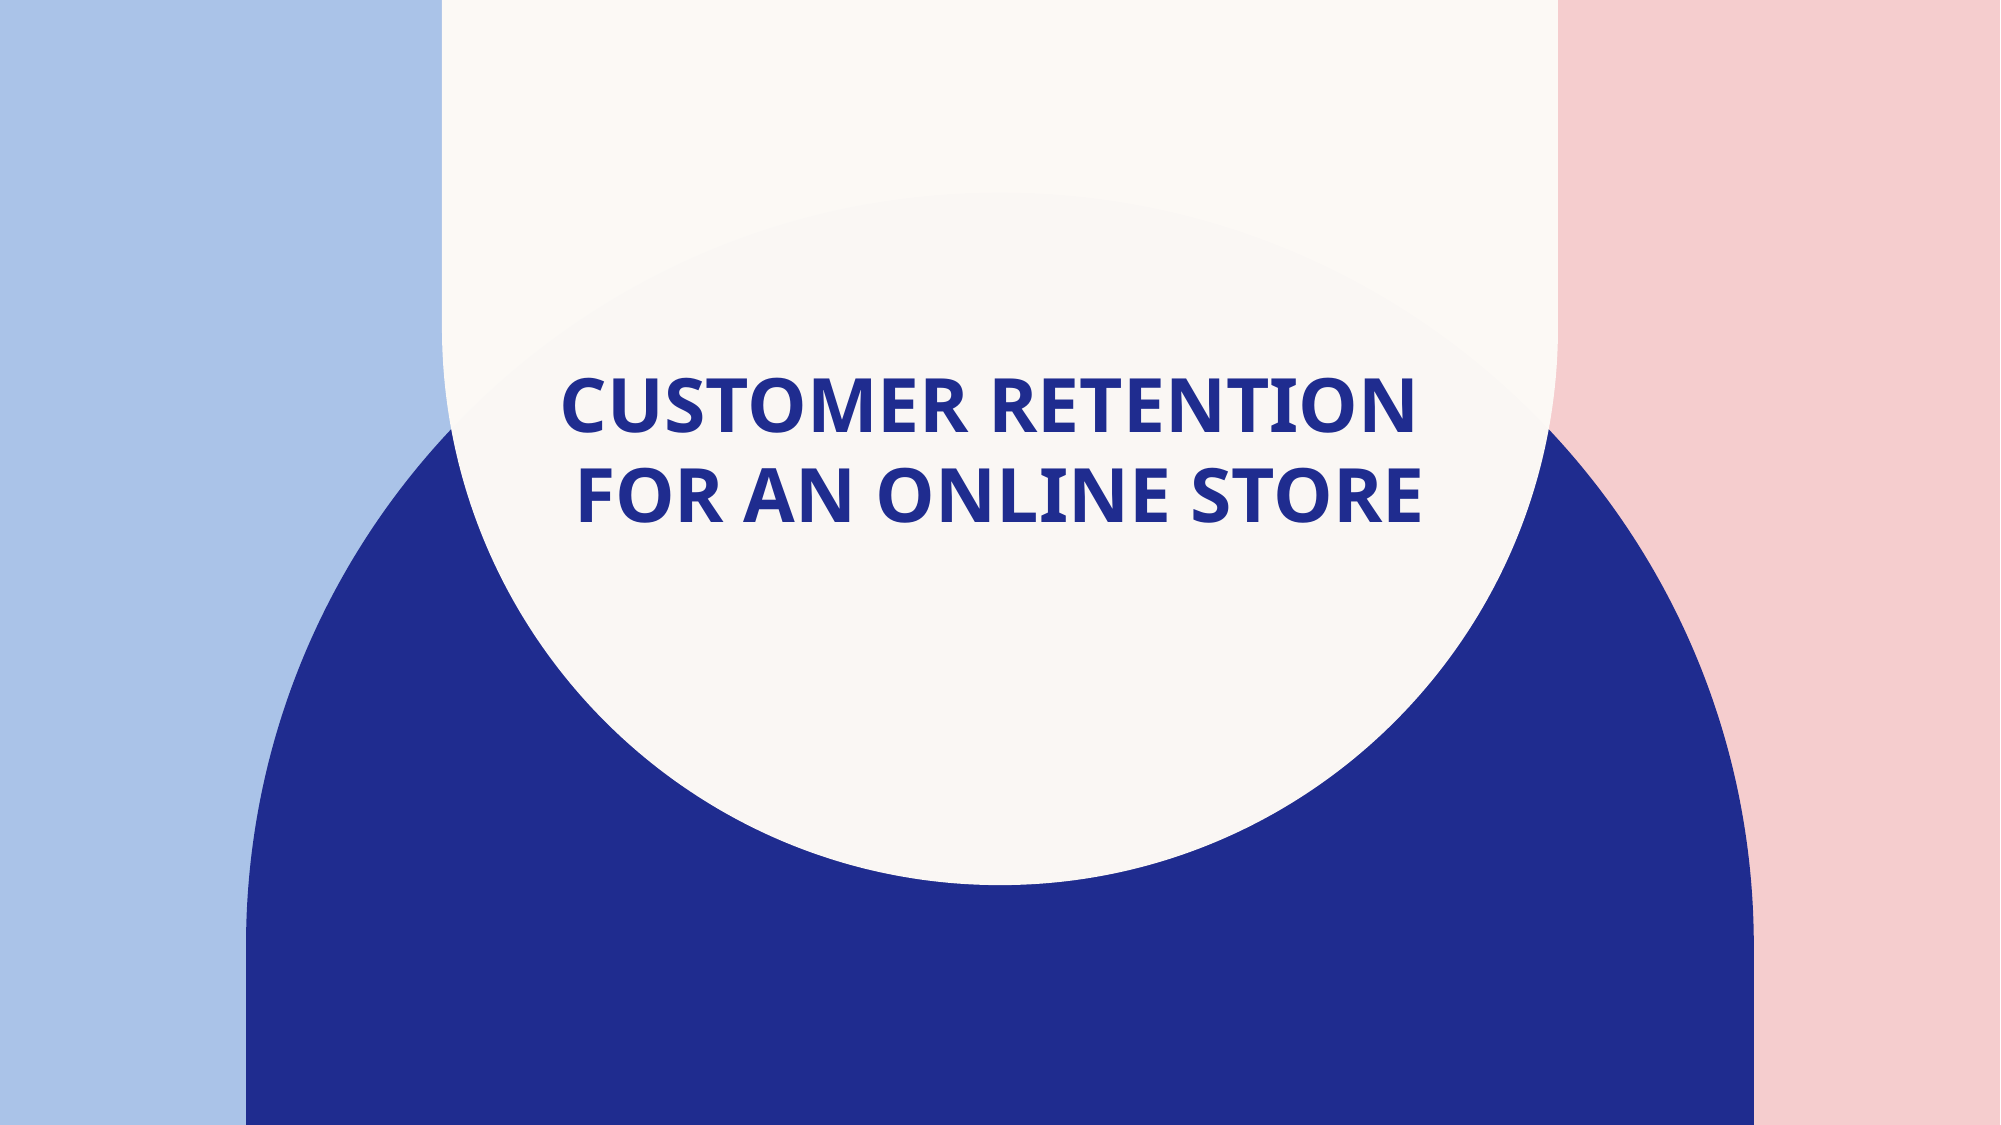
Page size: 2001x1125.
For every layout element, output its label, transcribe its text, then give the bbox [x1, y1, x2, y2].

title Customer Retention for an Online Store [475, 132, 1525, 762]
